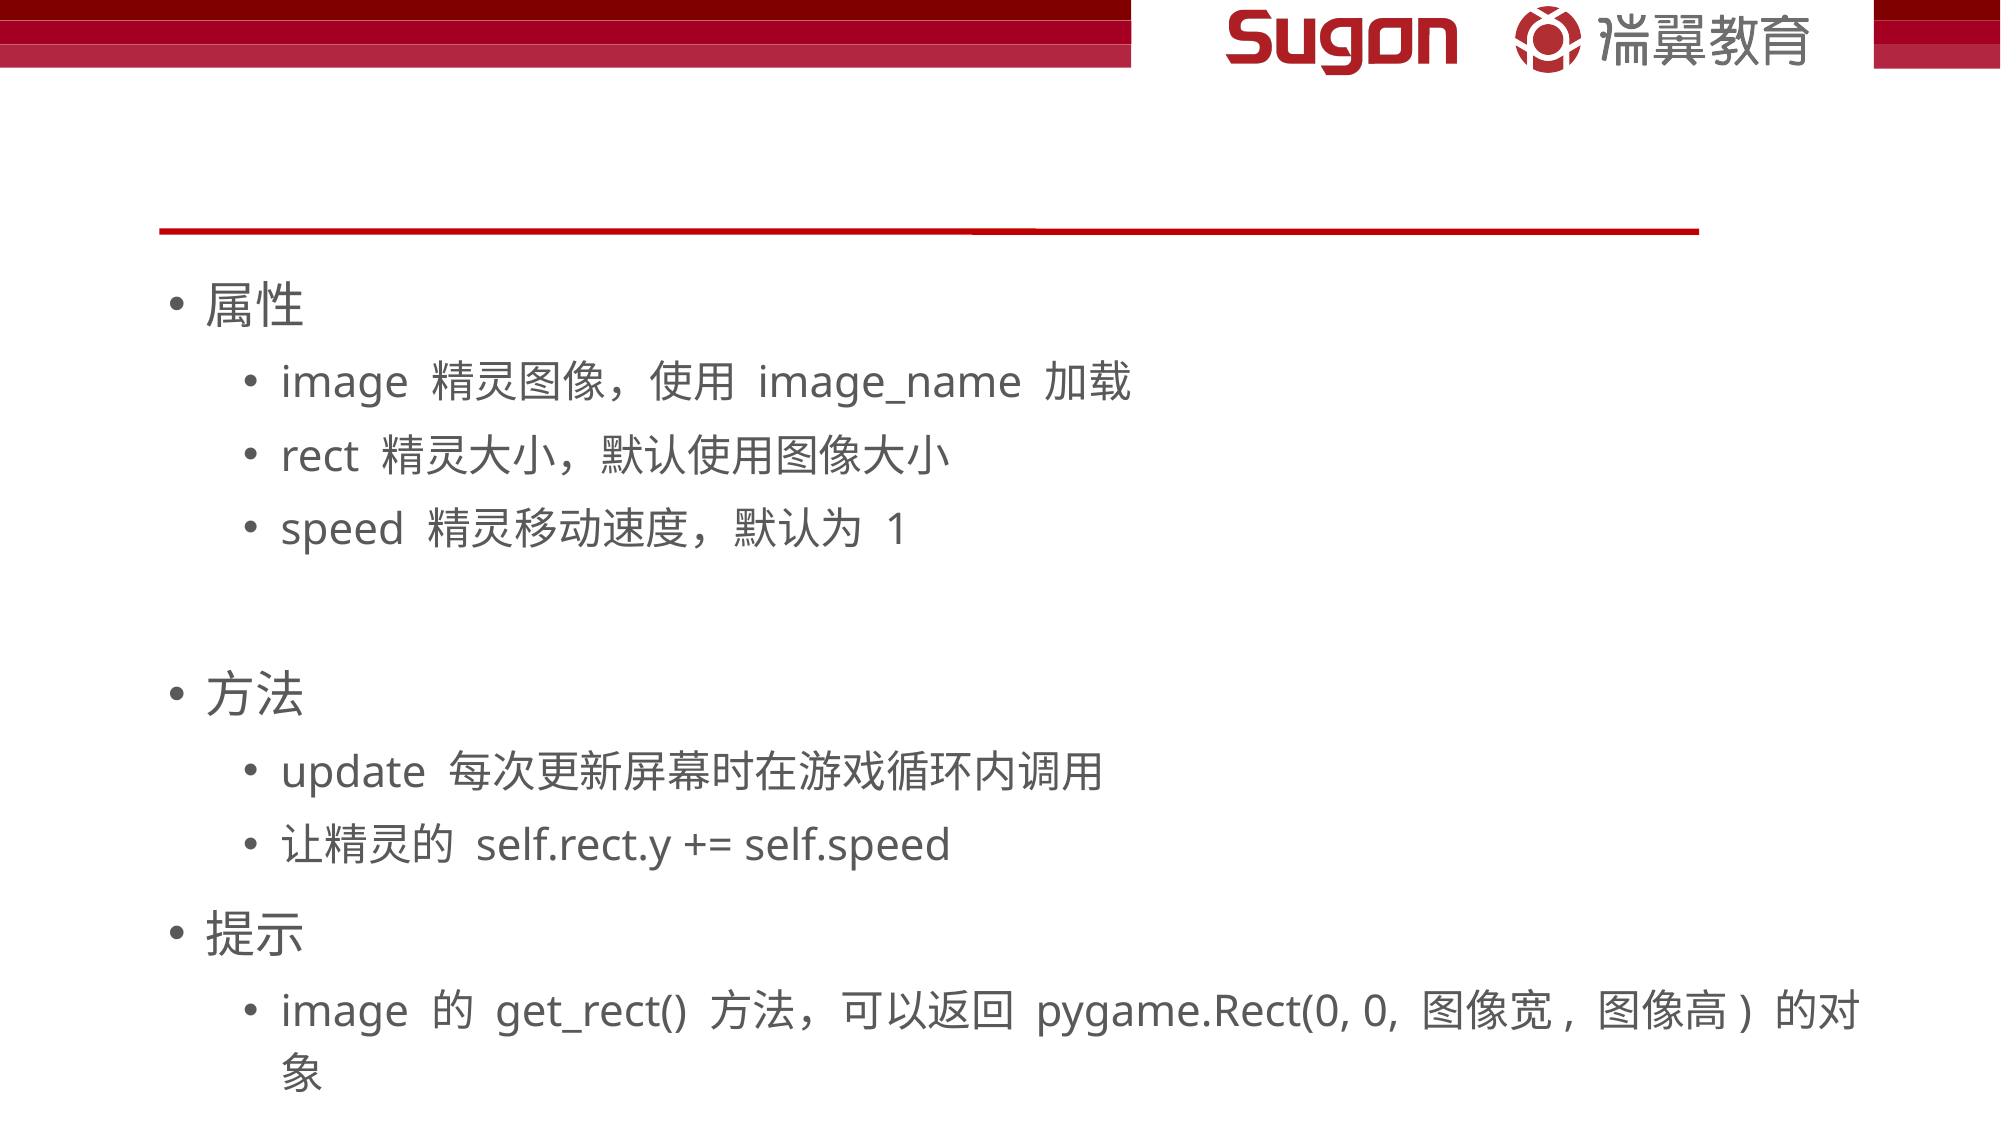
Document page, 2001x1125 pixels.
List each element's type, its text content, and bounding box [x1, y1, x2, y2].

list 属性 image 精灵图像，使用 image_name 加载 rect 精灵大小，默认使用图像大小 speed 精灵移动速度，默认为 1 方法 update 每次更新屏幕时在游戏循环内调用 让精灵的 self.rect.y += self.speed 提示 image 的 get_rect() 方法，可以返回 pygame.Rect(0, 0, 图像宽, 图像高) 的对象 [153, 253, 1879, 1028]
picture [1194, 0, 1484, 102]
picture [1515, 6, 1809, 73]
